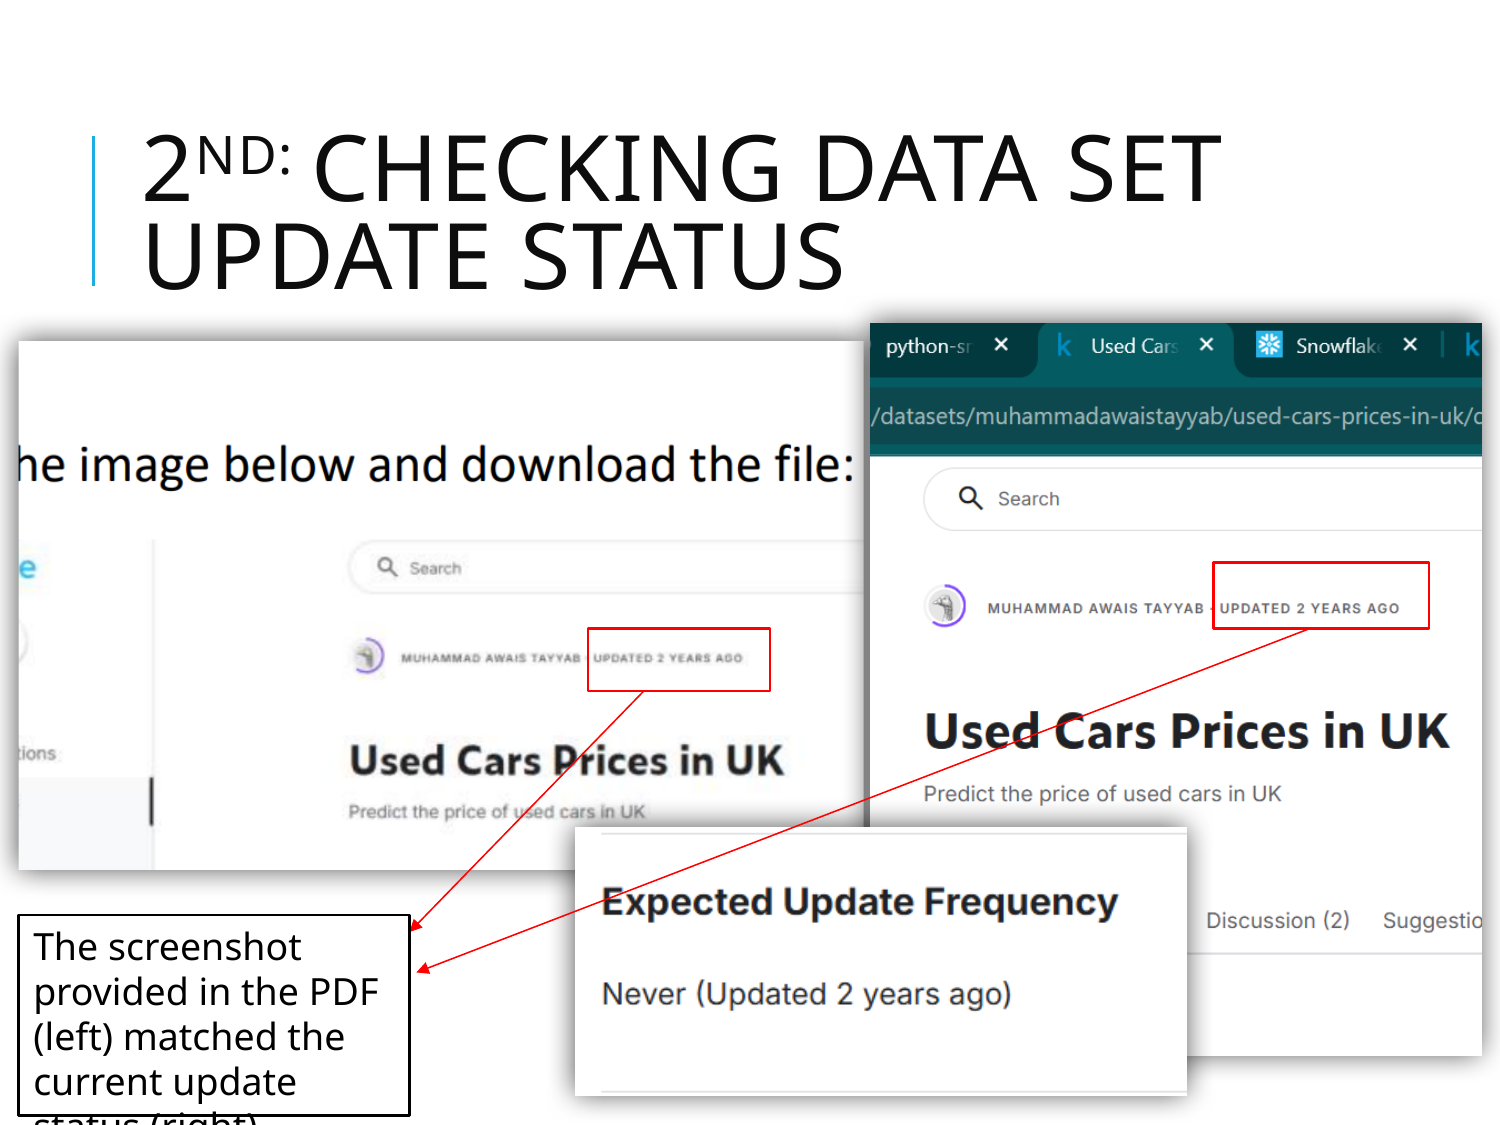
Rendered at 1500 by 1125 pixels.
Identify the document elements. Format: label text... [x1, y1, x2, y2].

text_box The screenshot provided in the PDF (left) matched the current update status (right) [18, 1117, 410, 1125]
picture [575, 323, 1482, 1096]
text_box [416, 628, 1310, 973]
text_box [17, 914, 411, 1117]
title 2nd: checking data set update status [126, 96, 1391, 319]
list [18, 341, 863, 870]
